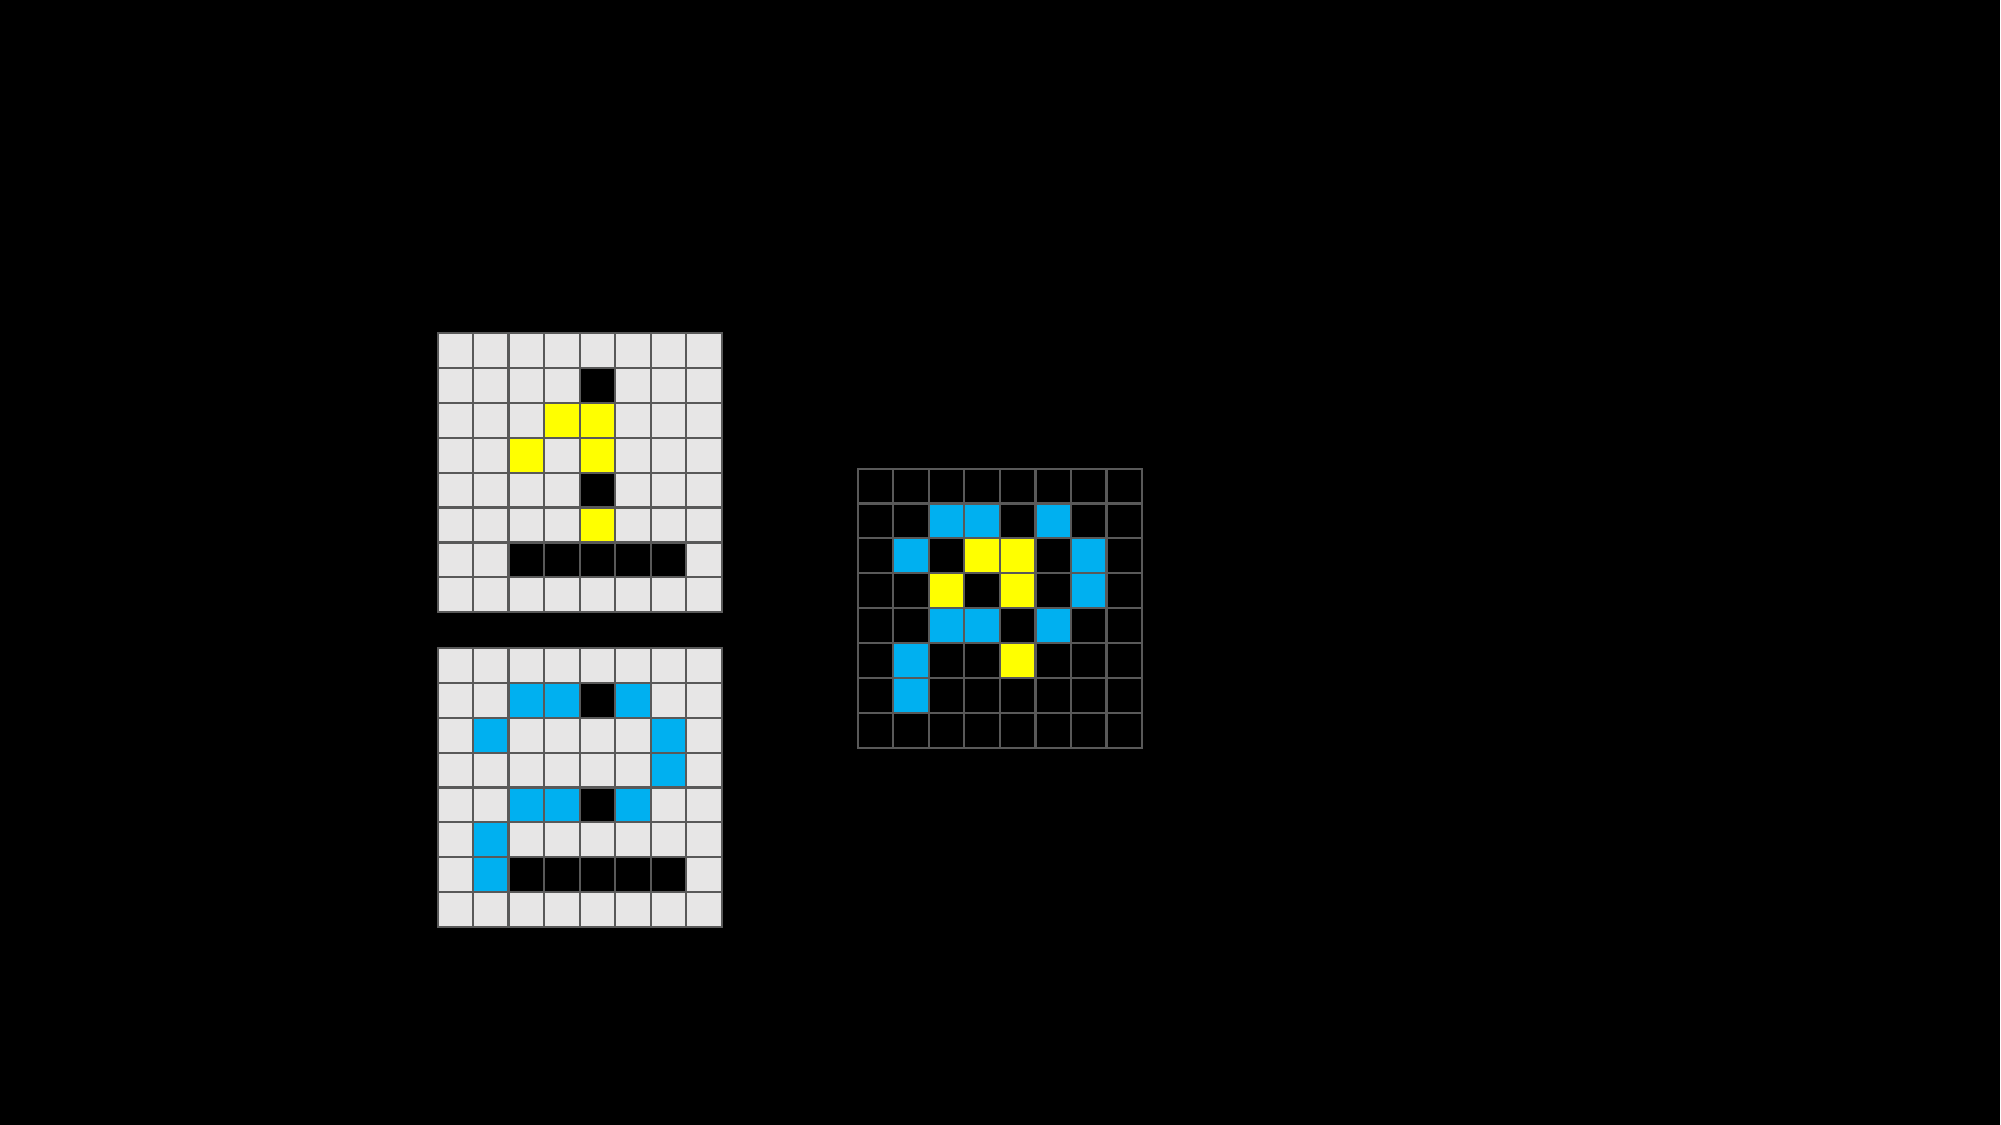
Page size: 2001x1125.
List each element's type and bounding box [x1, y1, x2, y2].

text_box [857, 468, 1143, 748]
text_box [437, 333, 722, 613]
text_box [437, 647, 722, 927]
